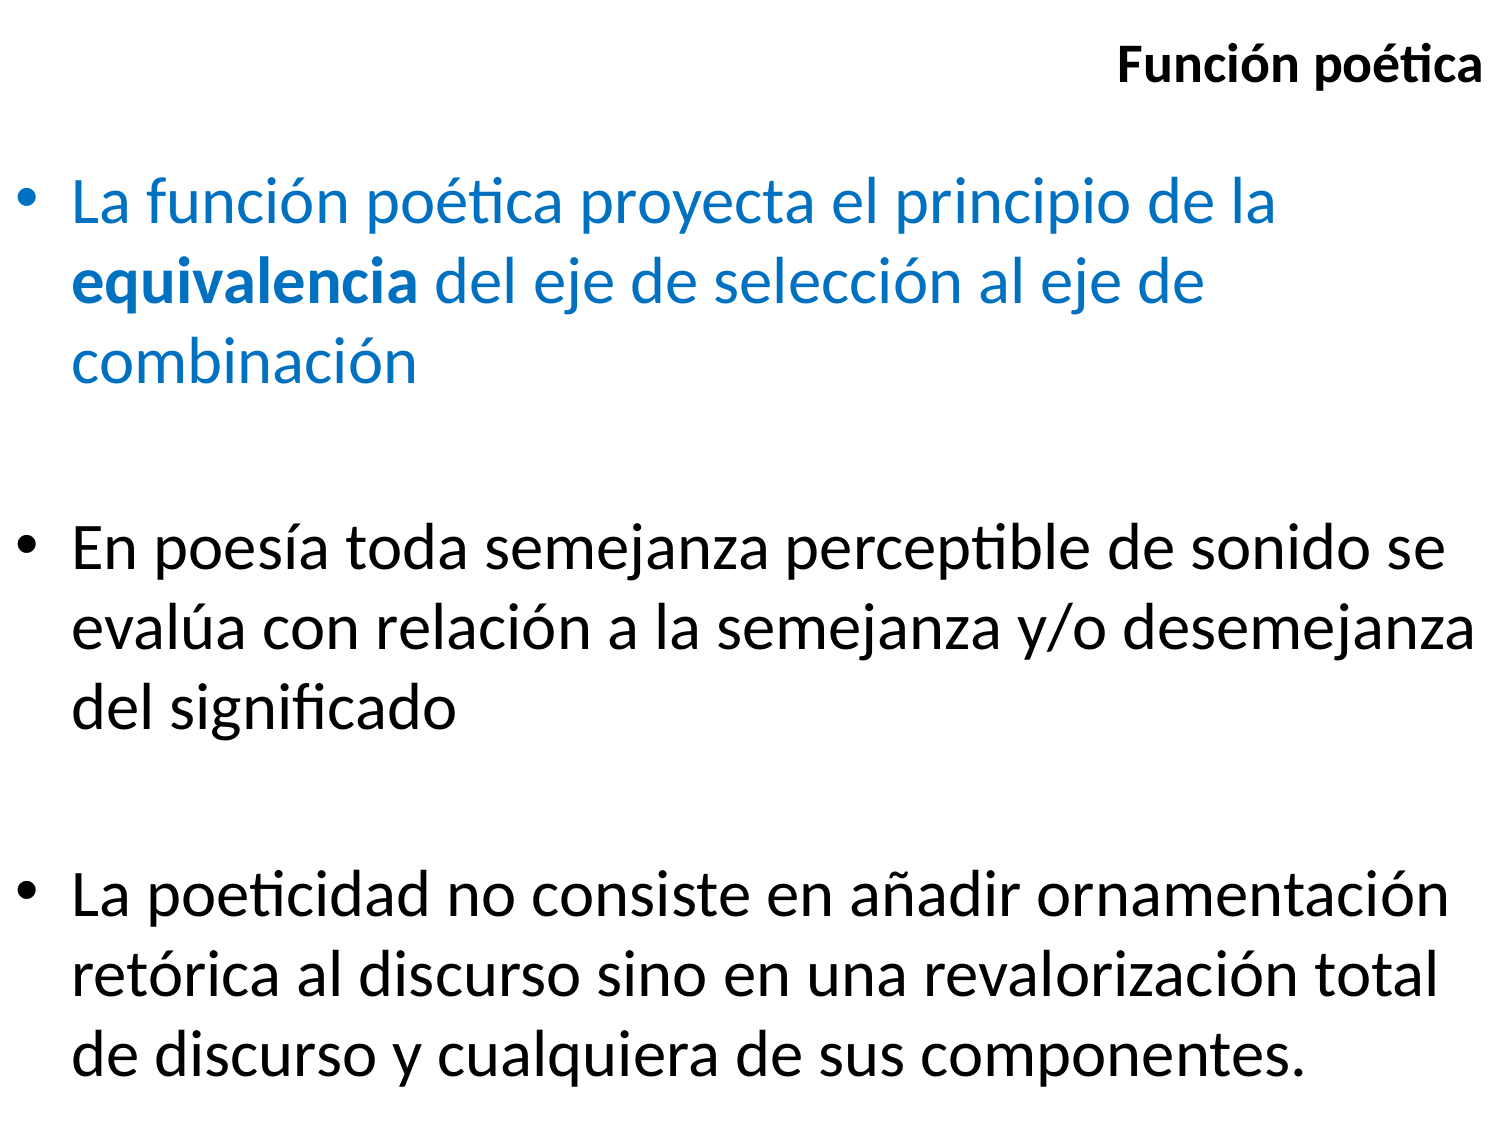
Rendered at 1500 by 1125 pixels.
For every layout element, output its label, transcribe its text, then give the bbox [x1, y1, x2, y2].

title Función poética [112, 19, 1500, 102]
list La función poética proyecta el principio de la equivalencia del eje de selección al eje de combinación En poesía toda semejanza perceptible de sonido se evalúa con relación a la semejanza y/o desemejanza del significado La poeticidad no consiste en añadir ornamentación retórica al discurso sino en una revalorización total de discurso y cualquiera de sus componentes. [0, 148, 1500, 1125]
